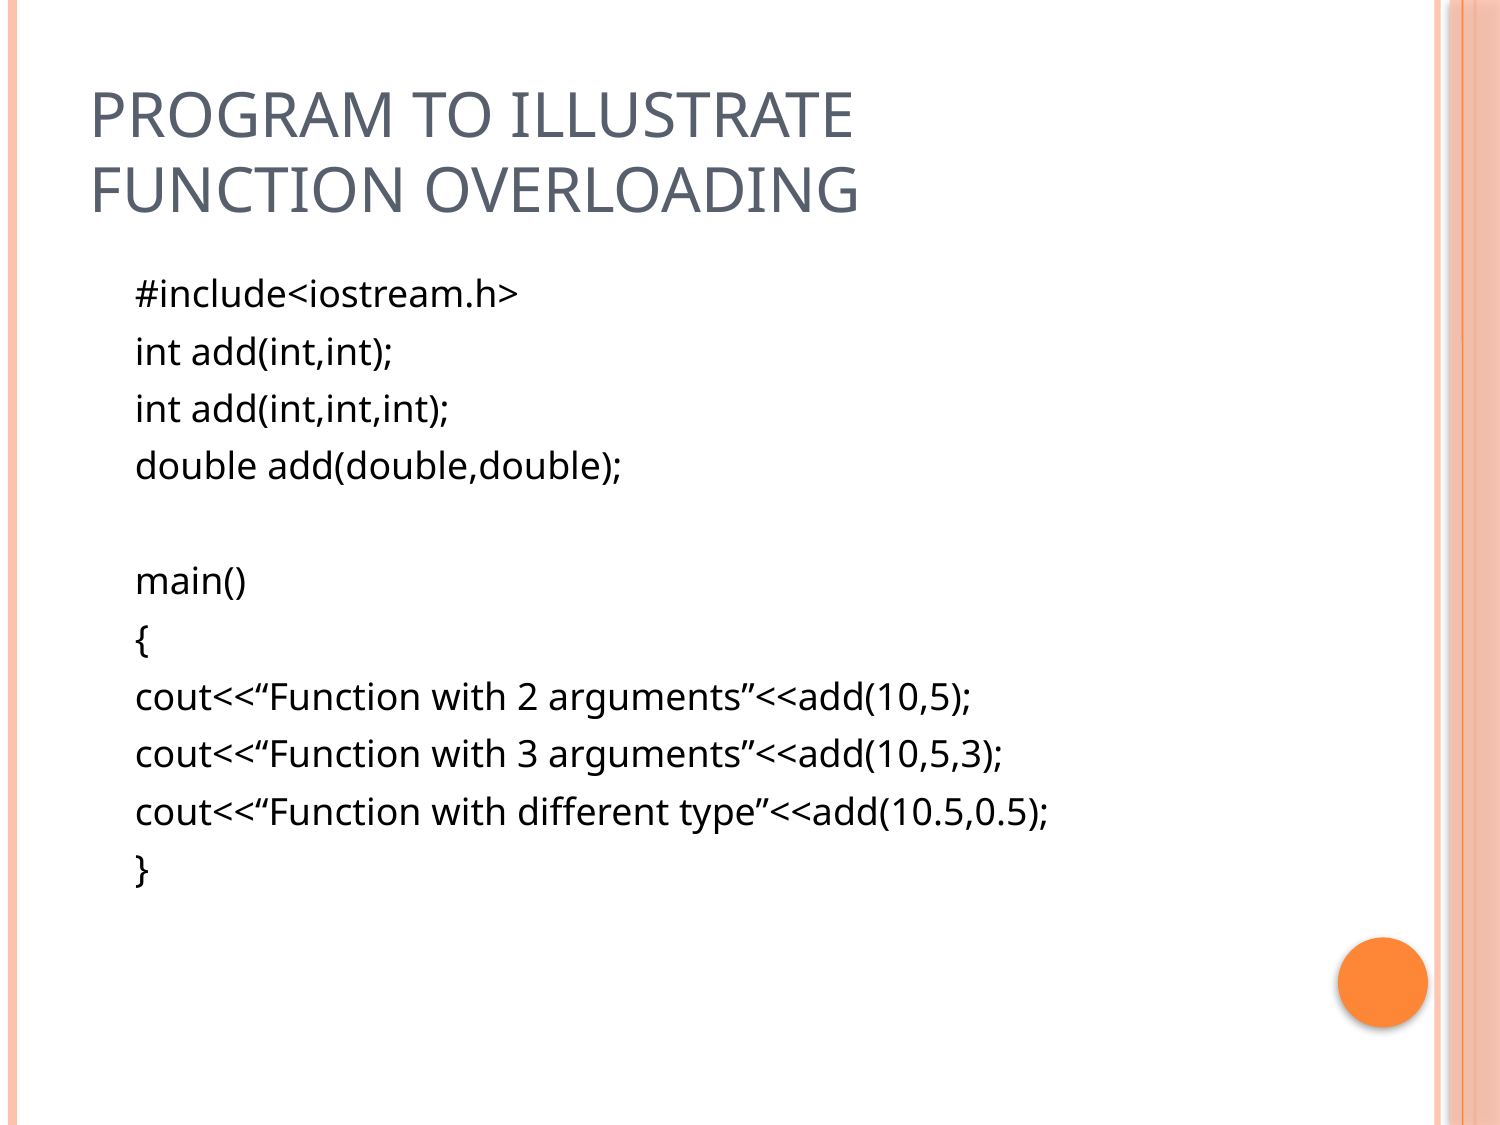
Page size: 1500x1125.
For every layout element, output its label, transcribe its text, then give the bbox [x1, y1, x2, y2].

list #include<iostream.h> int add(int,int); int add(int,int,int); double add(double,double); main() { cout<<“Function with 2 arguments”<<add(10,5); cout<<“Function with 3 arguments”<<add(10,5,3); cout<<“Function with different type”<<add(10.5,0.5); } [75, 262, 1300, 1062]
title Program to Illustrate function overloading [75, 45, 1300, 233]
